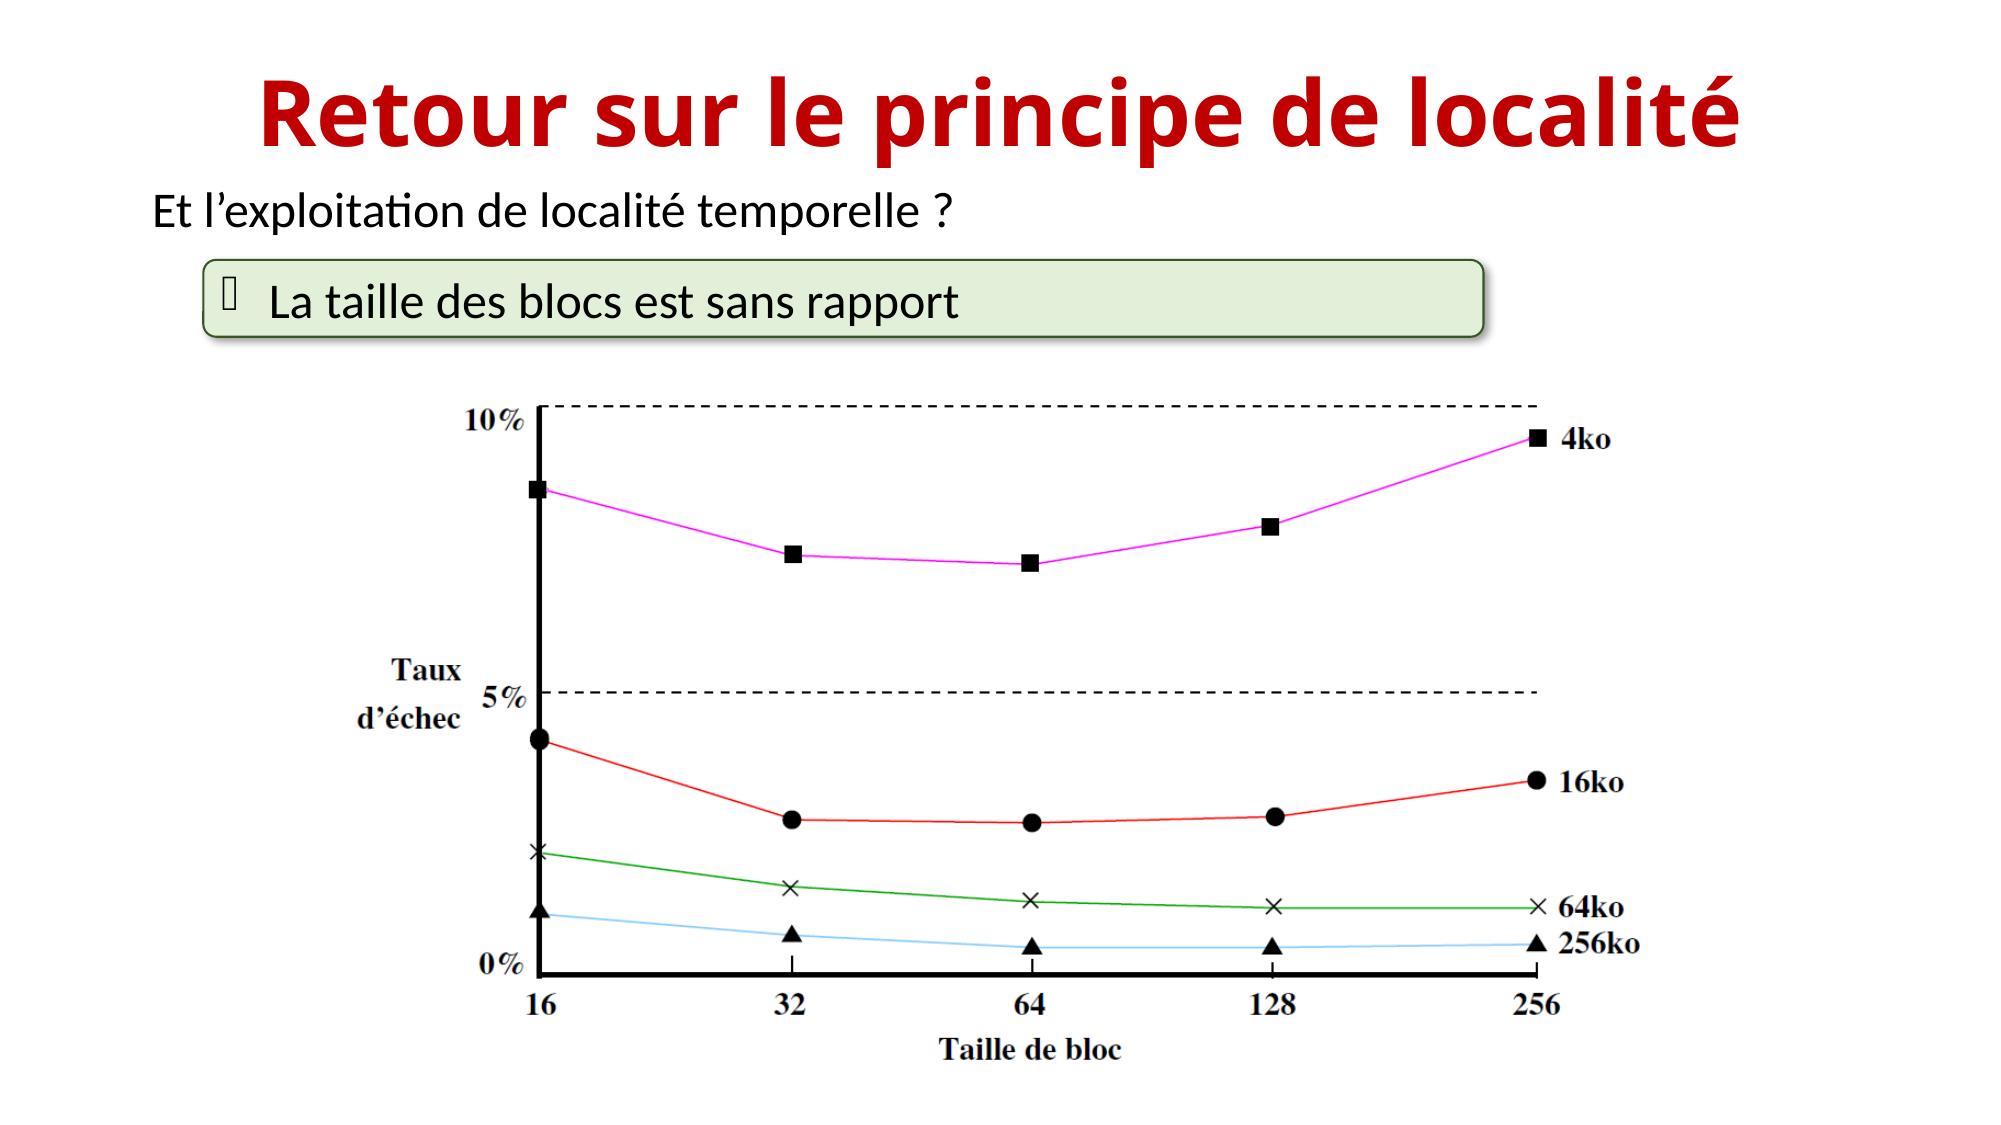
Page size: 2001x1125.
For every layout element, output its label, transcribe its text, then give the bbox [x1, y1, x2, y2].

text_box La taille des blocs est sans rapport [202, 278, 1485, 338]
picture [347, 394, 1653, 1068]
text_box Retour sur le principe de localité [137, 59, 1863, 278]
text_box Et l’exploitation de localité temporelle ? [137, 278, 1863, 937]
